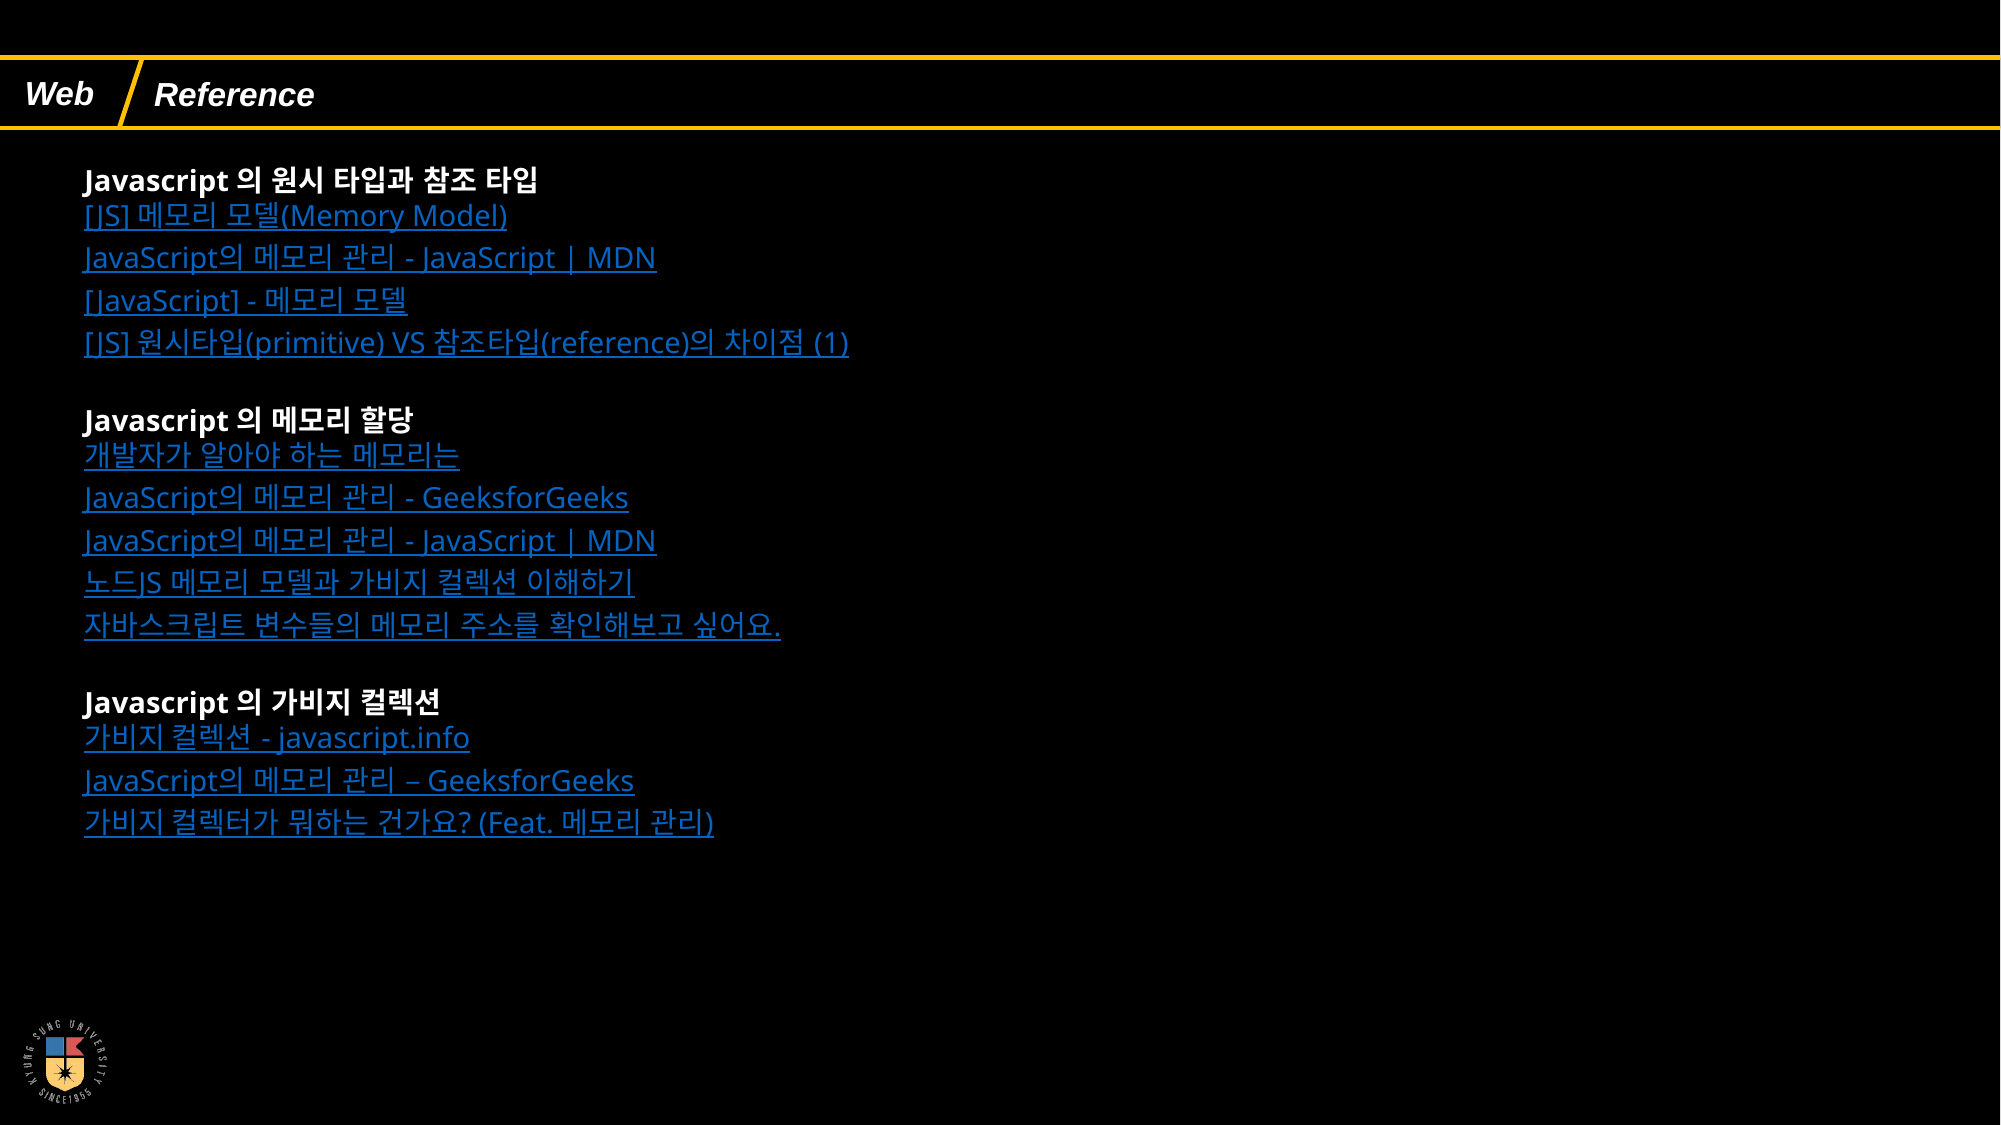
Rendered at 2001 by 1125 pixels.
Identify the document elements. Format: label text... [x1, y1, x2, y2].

picture [22, 1018, 108, 1105]
text_box Javascript의 원시 타입과 참조 타입 [JS] 메모리 모델(Memory Model) JavaScript의 메모리 관리 - JavaScript | MDN [JavaScript] - 메모리 모델 [JS] 원시타입(primitive) VS 참조타입(reference)의 차이점 (1) Javascript의 메모리 할당 개발자가 알아야 하는 메모리는 JavaScript의 메모리 관리 - GeeksforGeeks JavaScript의 메모리 관리 - JavaScript | MDN 노드JS 메모리 모델과 가비지 컬렉션 이해하기 자바스크립트 변수들의 메모리 주소를 확인해보고 싶어요. Javascript의 가비지 컬렉션 가비지 컬렉션 - javascript.info JavaScript의 메모리 관리 – GeeksforGeeks 가비지 컬렉터가 뭐하는 건가요? (Feat. 메모리 관리) [69, 154, 864, 855]
text_box Reference [139, 65, 330, 121]
